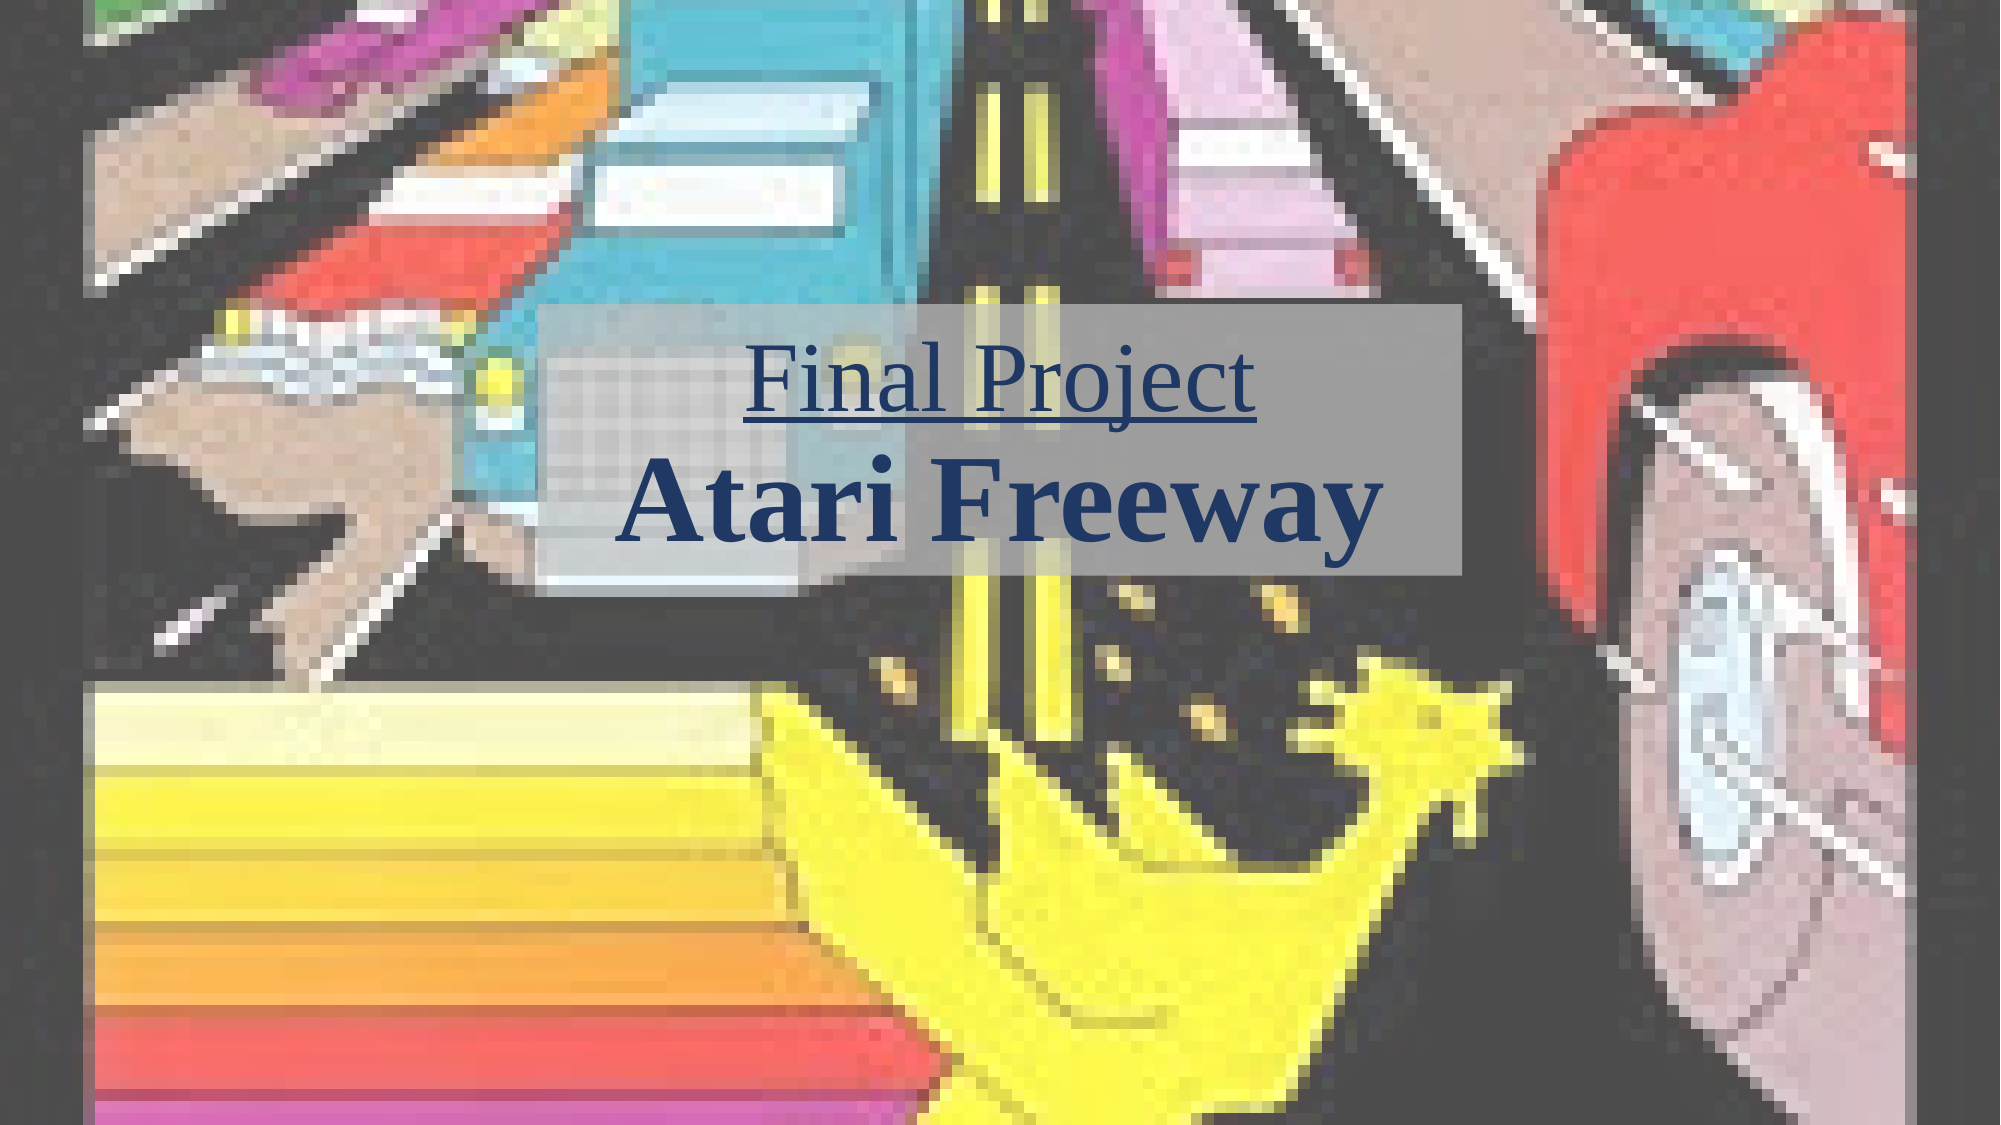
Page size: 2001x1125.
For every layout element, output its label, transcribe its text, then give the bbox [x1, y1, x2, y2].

title Final Project Atari Freeway [537, 304, 1463, 576]
